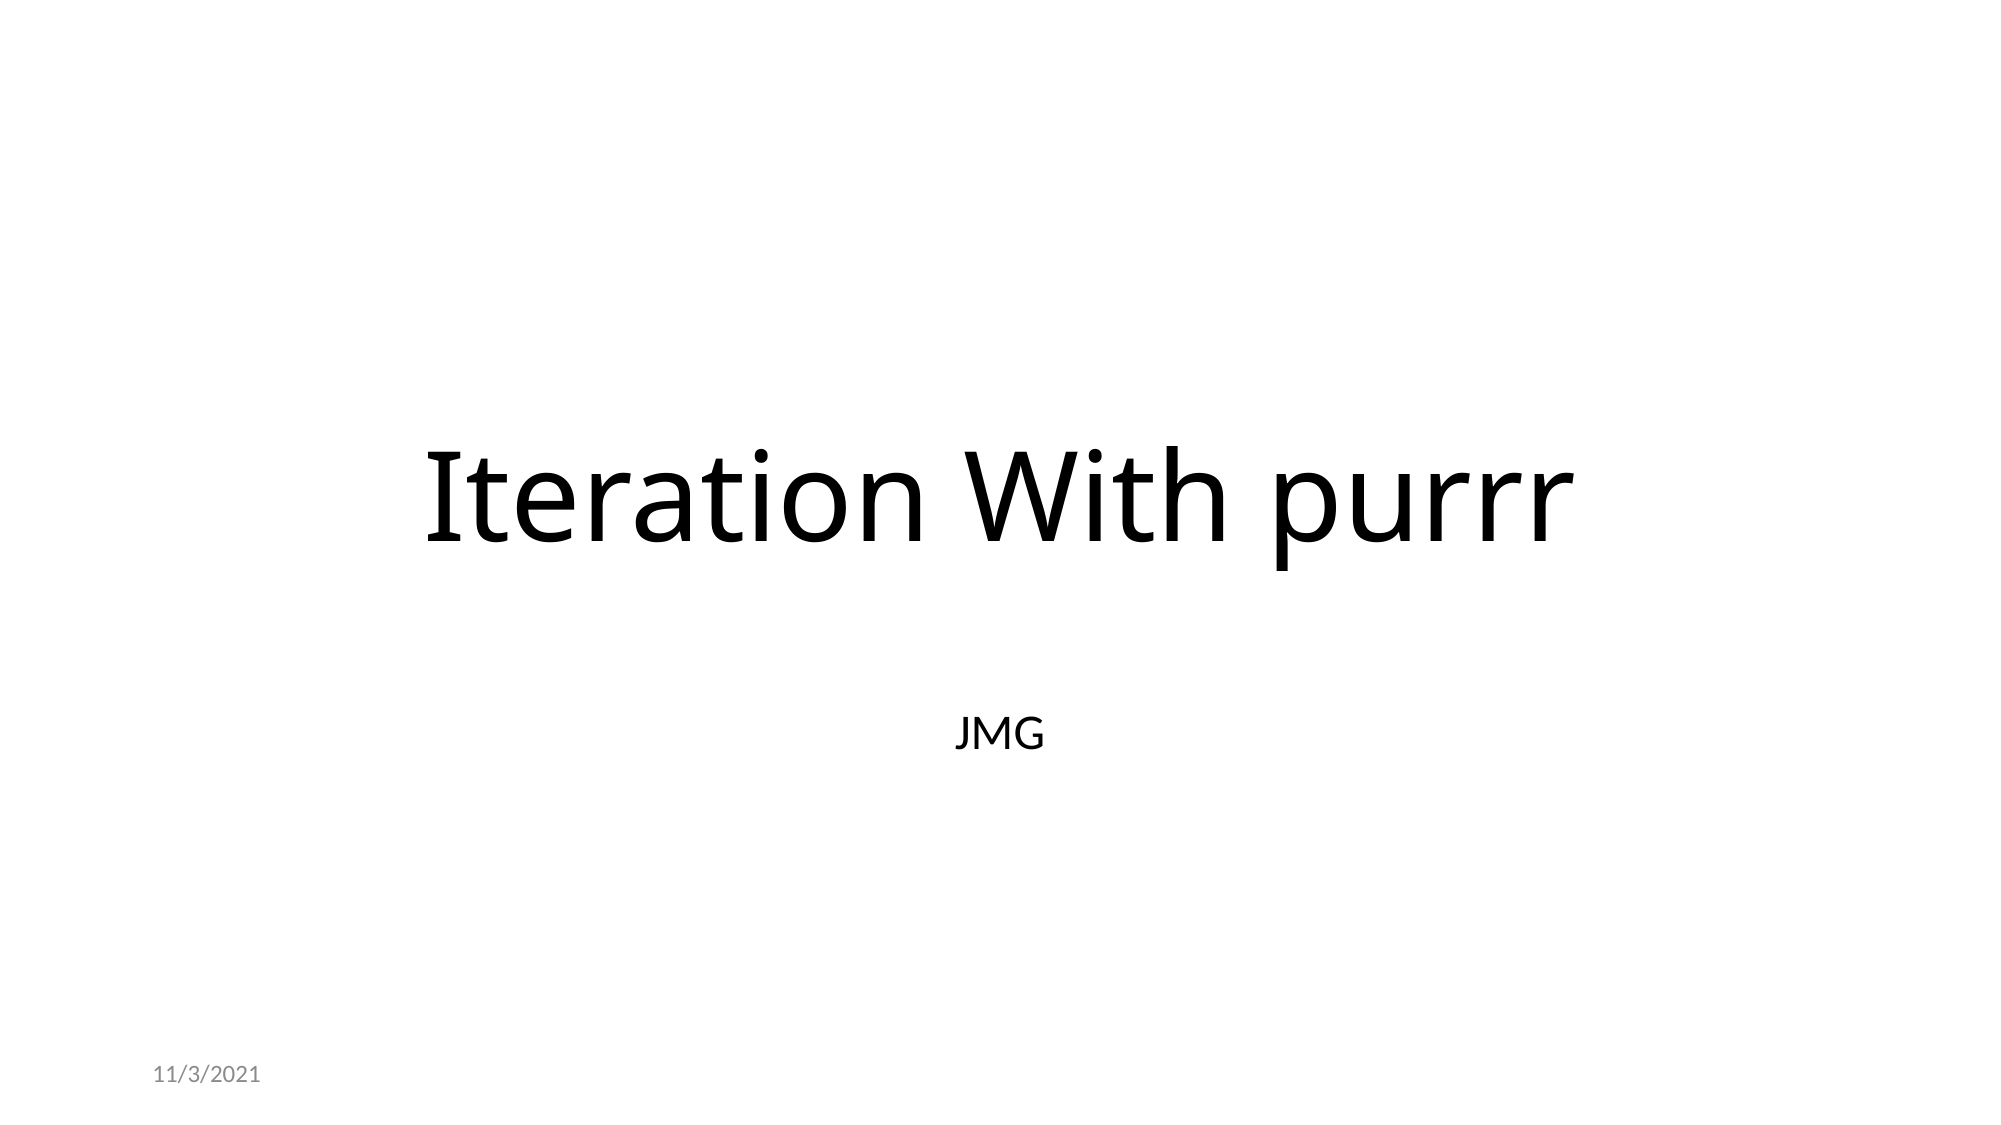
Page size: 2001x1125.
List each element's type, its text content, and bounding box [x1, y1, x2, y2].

title Iteration With purrr [249, 184, 1750, 576]
subtitle JMG [249, 590, 1750, 863]
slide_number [137, 1042, 588, 1103]
